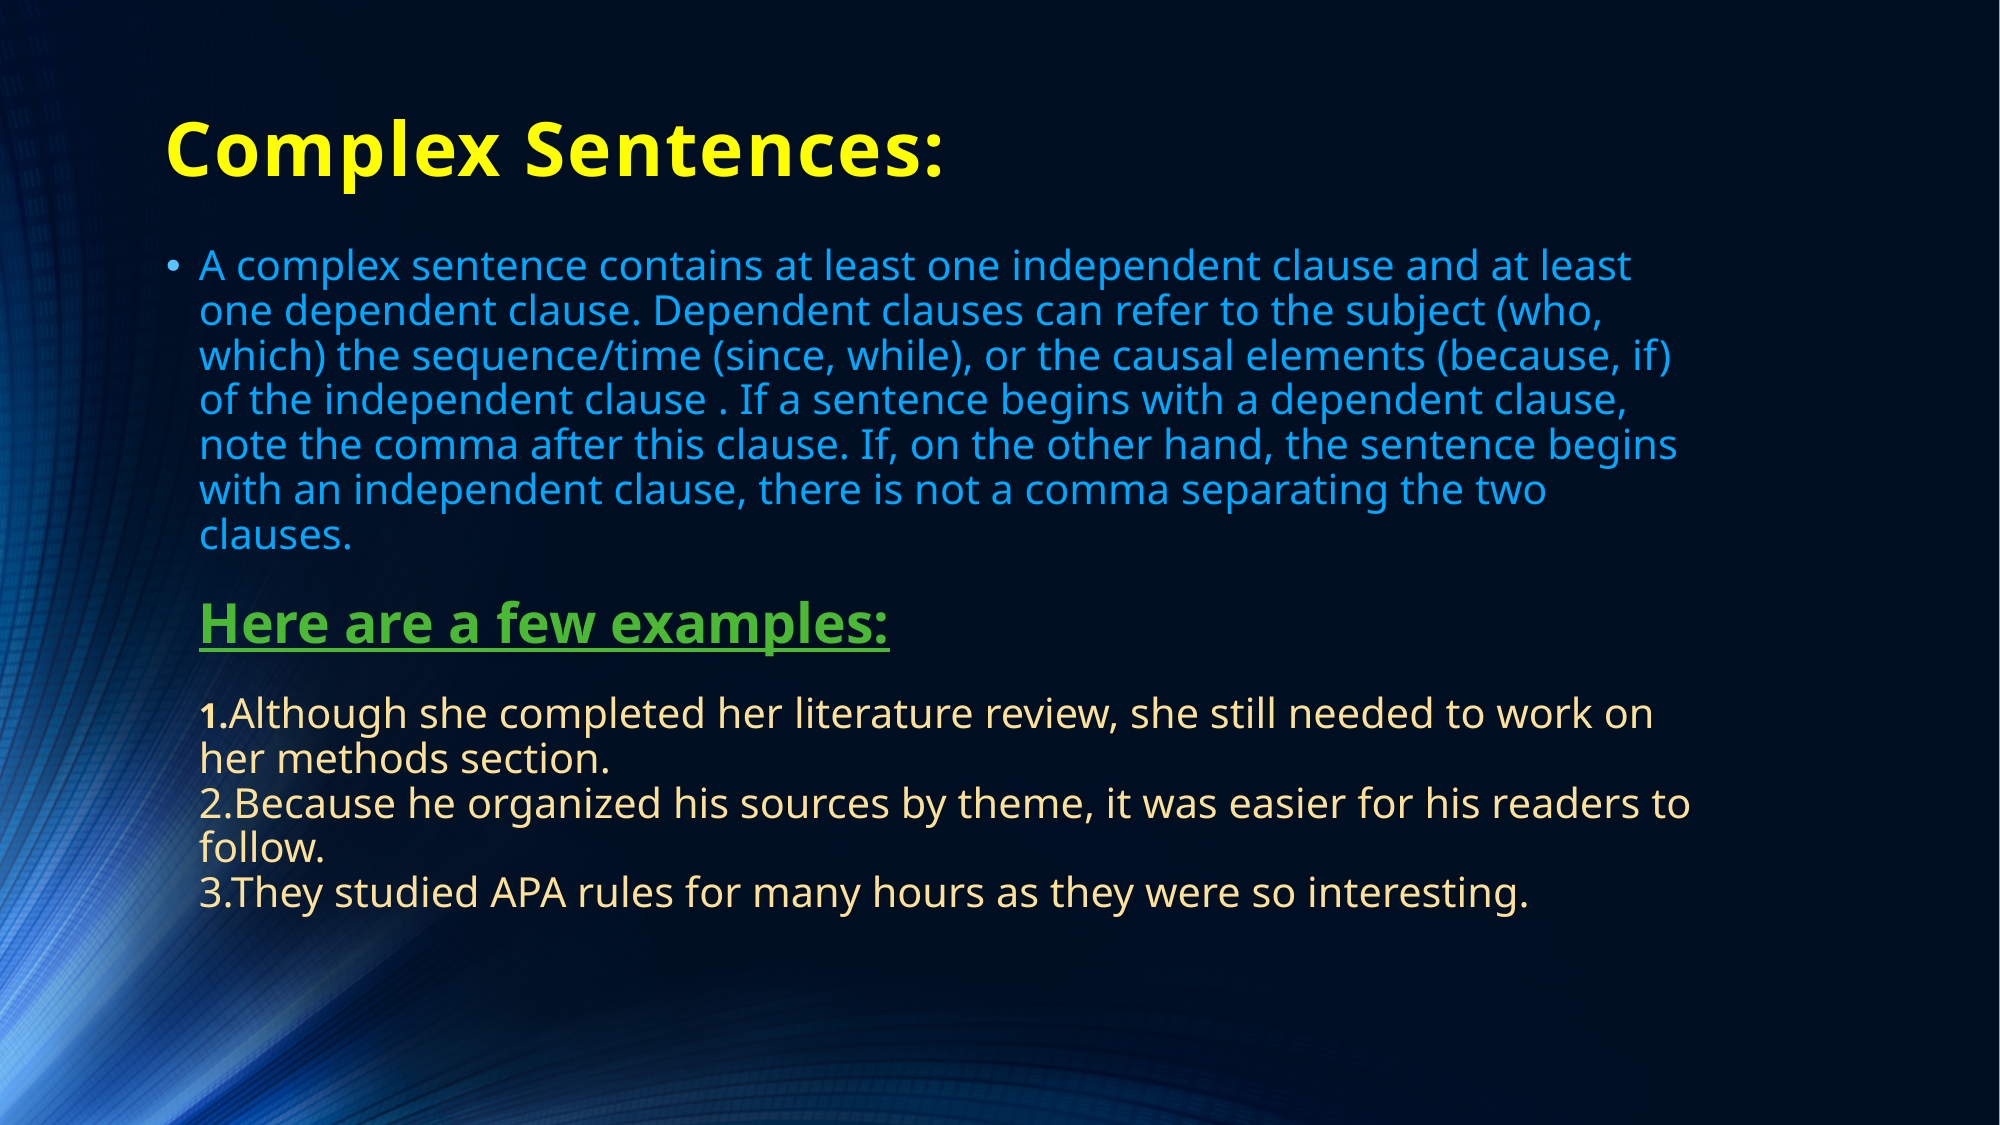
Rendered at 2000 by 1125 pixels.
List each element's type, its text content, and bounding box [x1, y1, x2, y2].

list A complex sentence contains at least one independent clause and at least one dependent clause. Dependent clauses can refer to the subject (who, which) the sequence/time (since, while), or the causal elements (because, if) of the independent clause . If a sentence begins with a dependent clause, note the comma after this clause. If, on the other hand, the sentence begins with an independent clause, there is not a comma separating the two clauses. Here are a few examples: 1.Although she completed her literature review, she still needed to work on her methods section. 2.Because he organized his sources by theme, it was easier for his readers to follow. 3.They studied APA rules for many hours as they were so interesting. [151, 237, 1725, 988]
title Complex Sentences: [149, 75, 1675, 200]
picture [0, 0, 2000, 1125]
